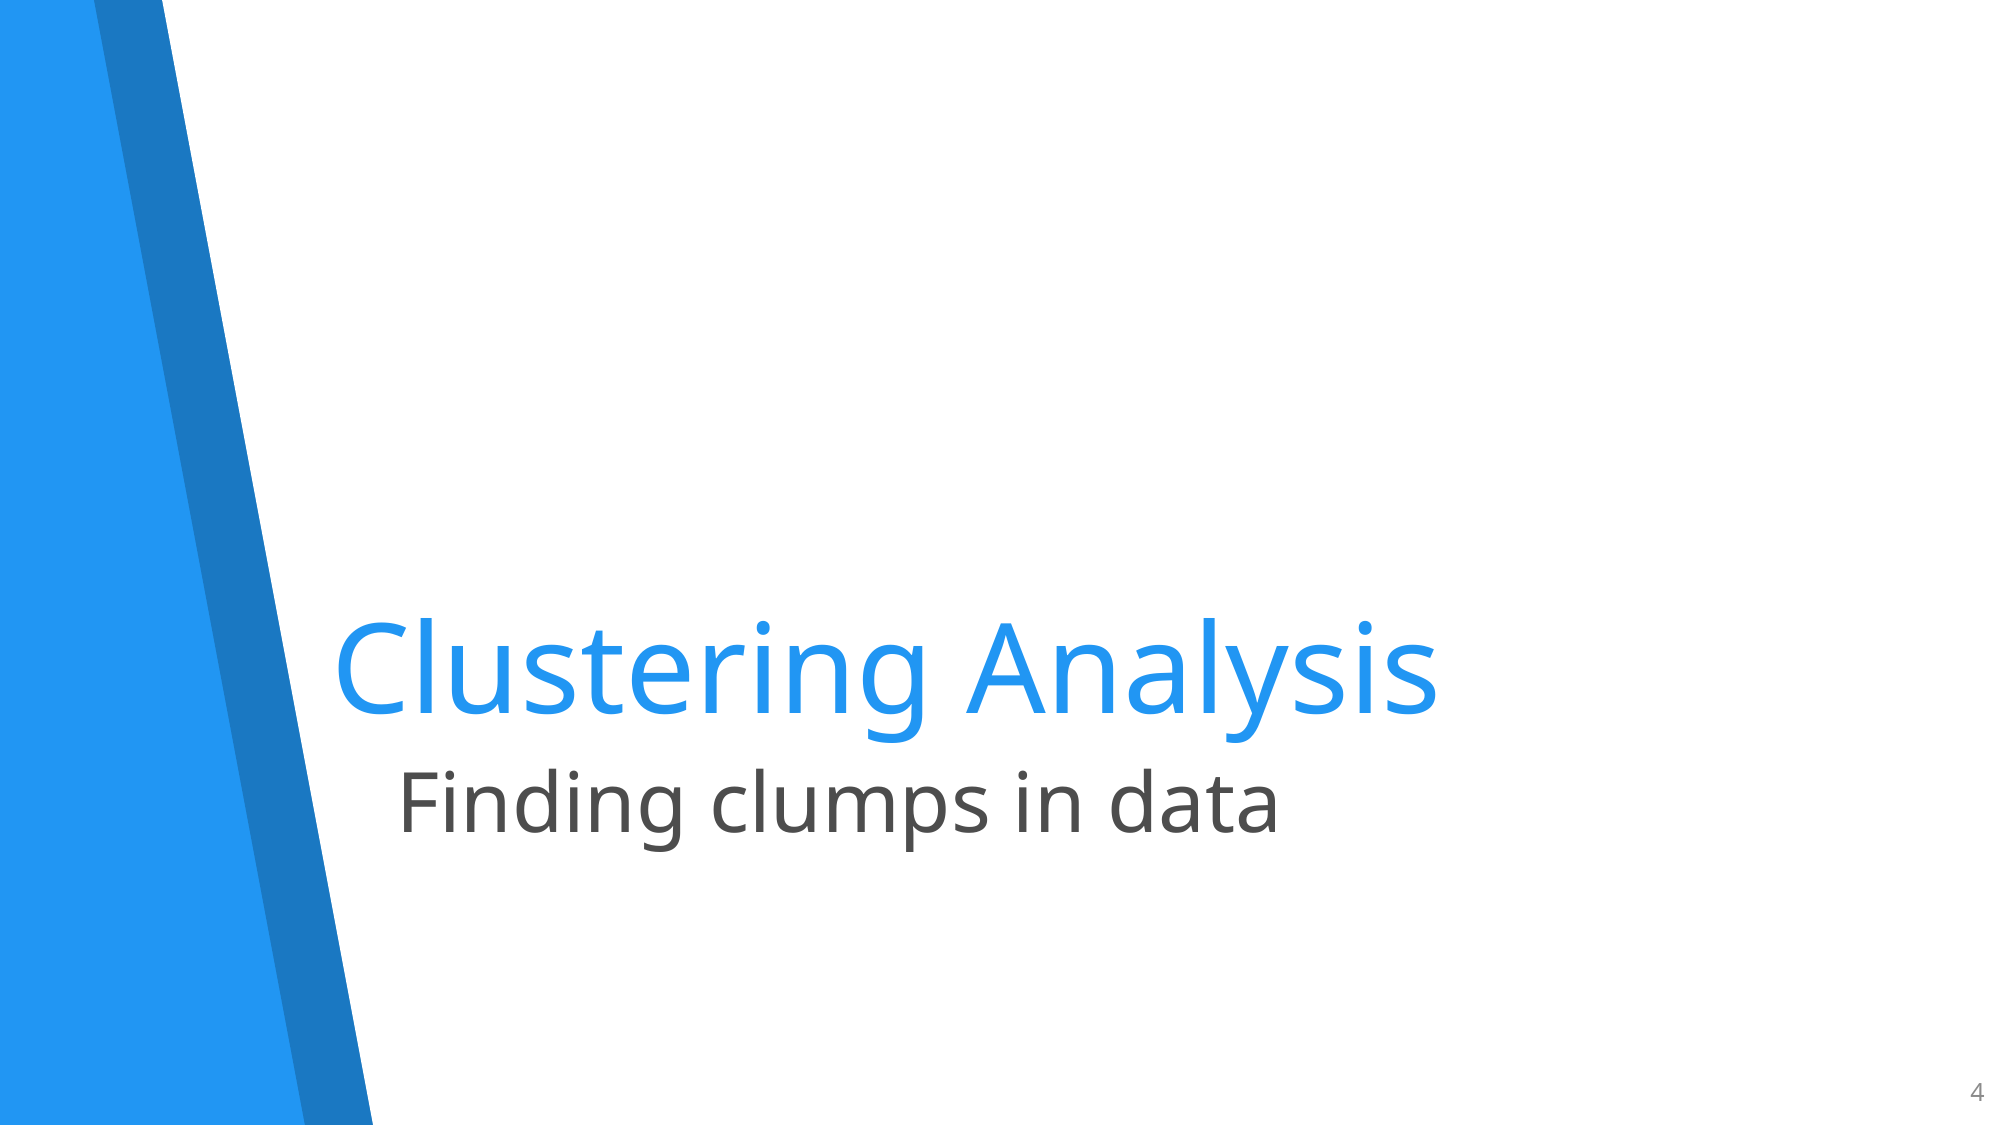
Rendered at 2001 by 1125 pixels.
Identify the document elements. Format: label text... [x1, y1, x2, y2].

list Finding clumps in data [381, 752, 1942, 999]
title Clustering Analysis [316, 280, 1942, 749]
slide_number 4 [1899, 1063, 2000, 1124]
